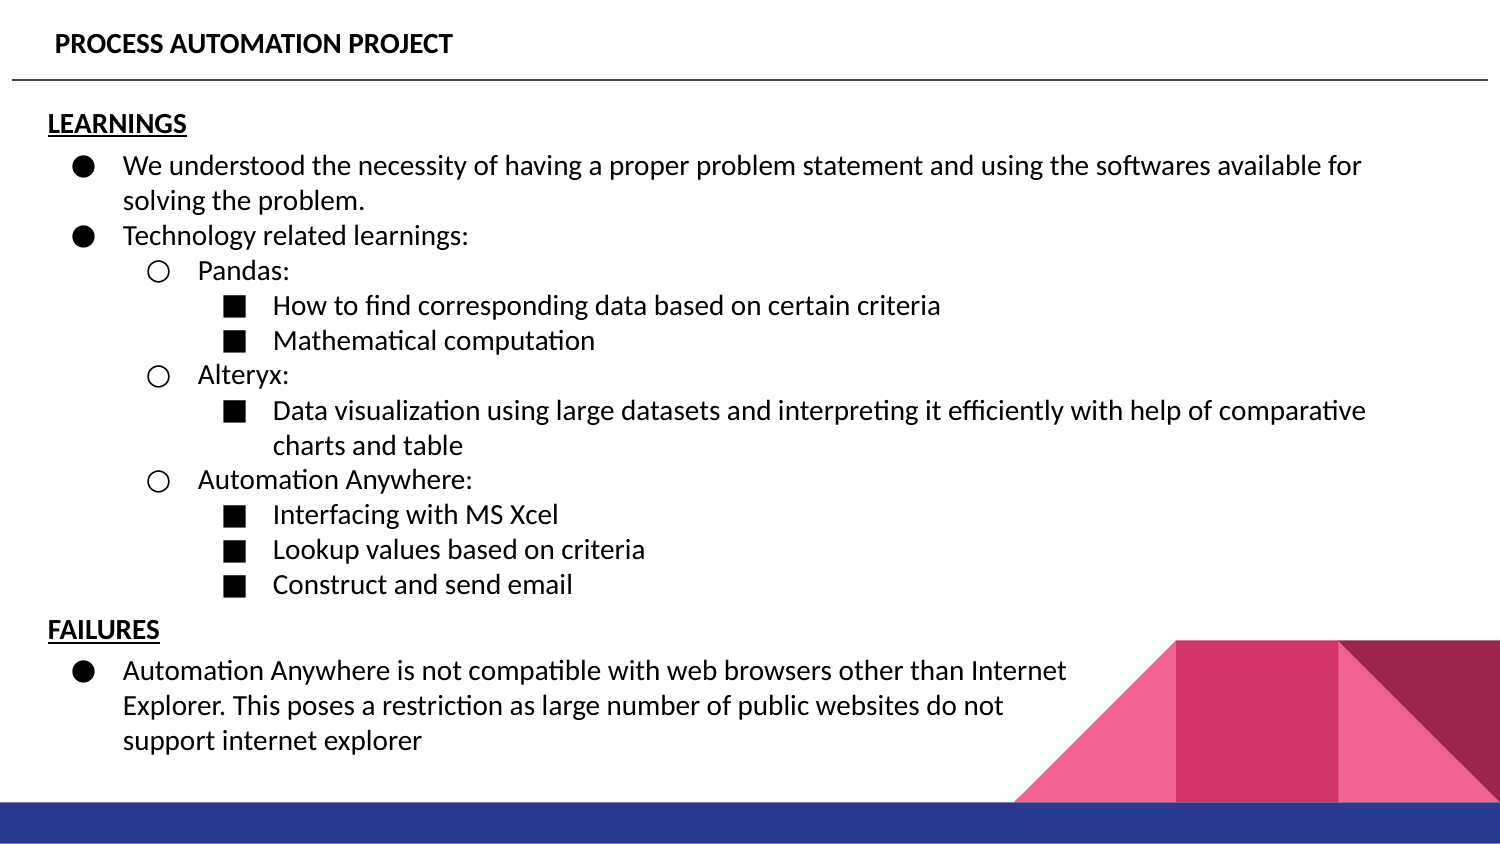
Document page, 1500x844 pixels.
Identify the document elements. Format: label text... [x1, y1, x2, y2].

text_box Automation Anywhere is not compatible with web browsers other than Internet Explorer. This poses a restriction as large number of public websites do not support internet explorer [32, 636, 1111, 836]
text_box Process Automation Project [39, 9, 802, 61]
text_box Learnings [32, 89, 343, 131]
text_box We understood the necessity of having a proper problem statement and using the softwares available for solving the problem. Technology related learnings: Pandas: How to find corresponding data based on certain criteria Mathematical computation Alteryx: Data visualization using large datasets and interpreting it efficiently with help of comparative charts and table Automation Anywhere: Interfacing with MS Xcel Lookup values based on criteria Construct and send email [32, 131, 1406, 385]
text_box Failures [32, 595, 343, 662]
